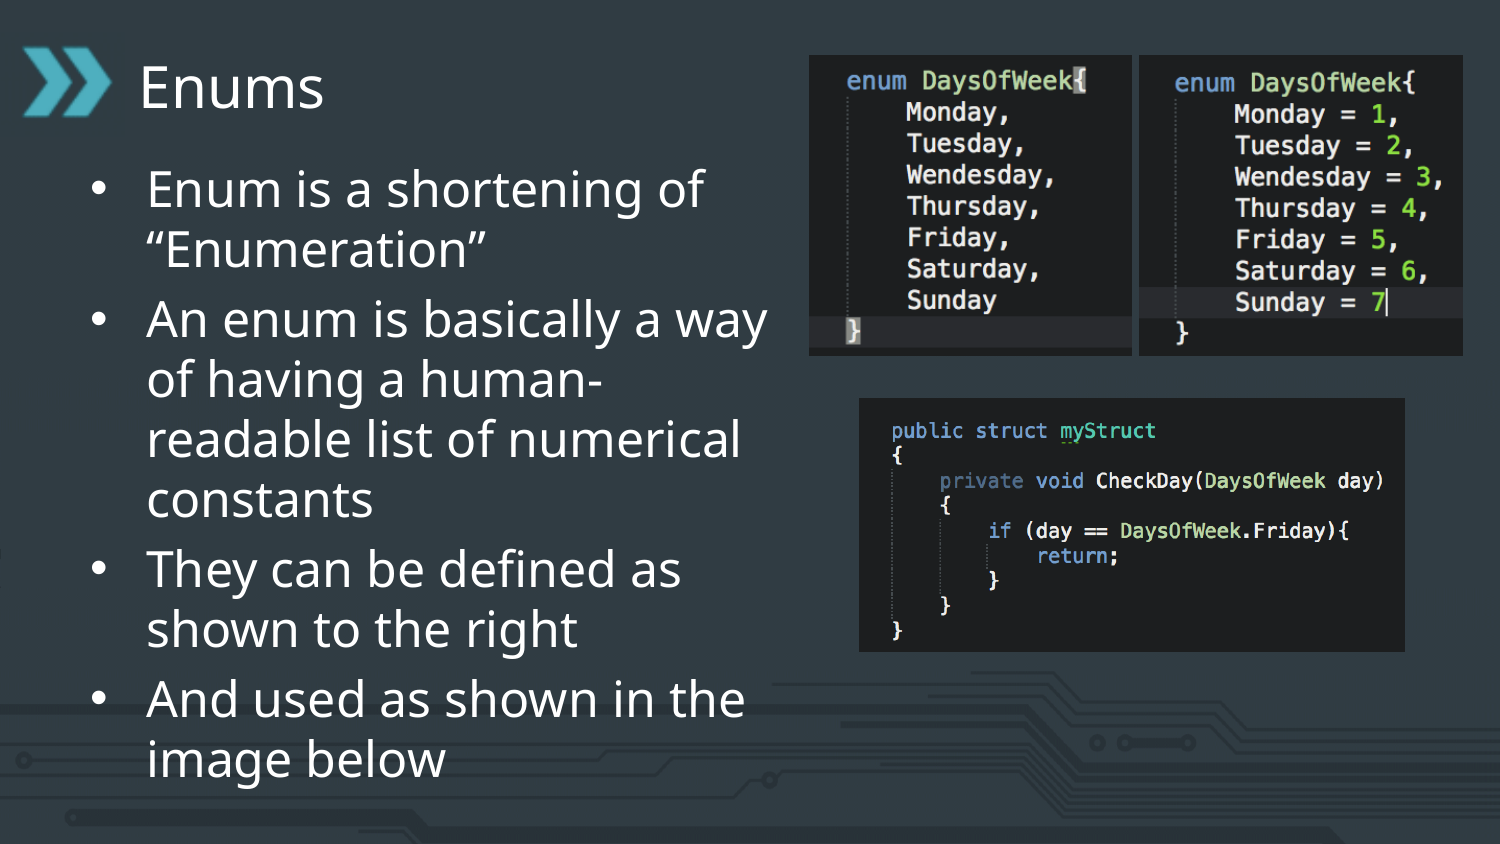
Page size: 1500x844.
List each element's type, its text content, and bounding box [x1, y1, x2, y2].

picture [0, 0, 1500, 844]
list Enum is a shortening of “Enumeration” An enum is basically a way of having a human-readable list of numerical constants They can be defined as shown to the right And used as shown in the image below [75, 150, 802, 754]
title Enums [123, 33, 1425, 137]
